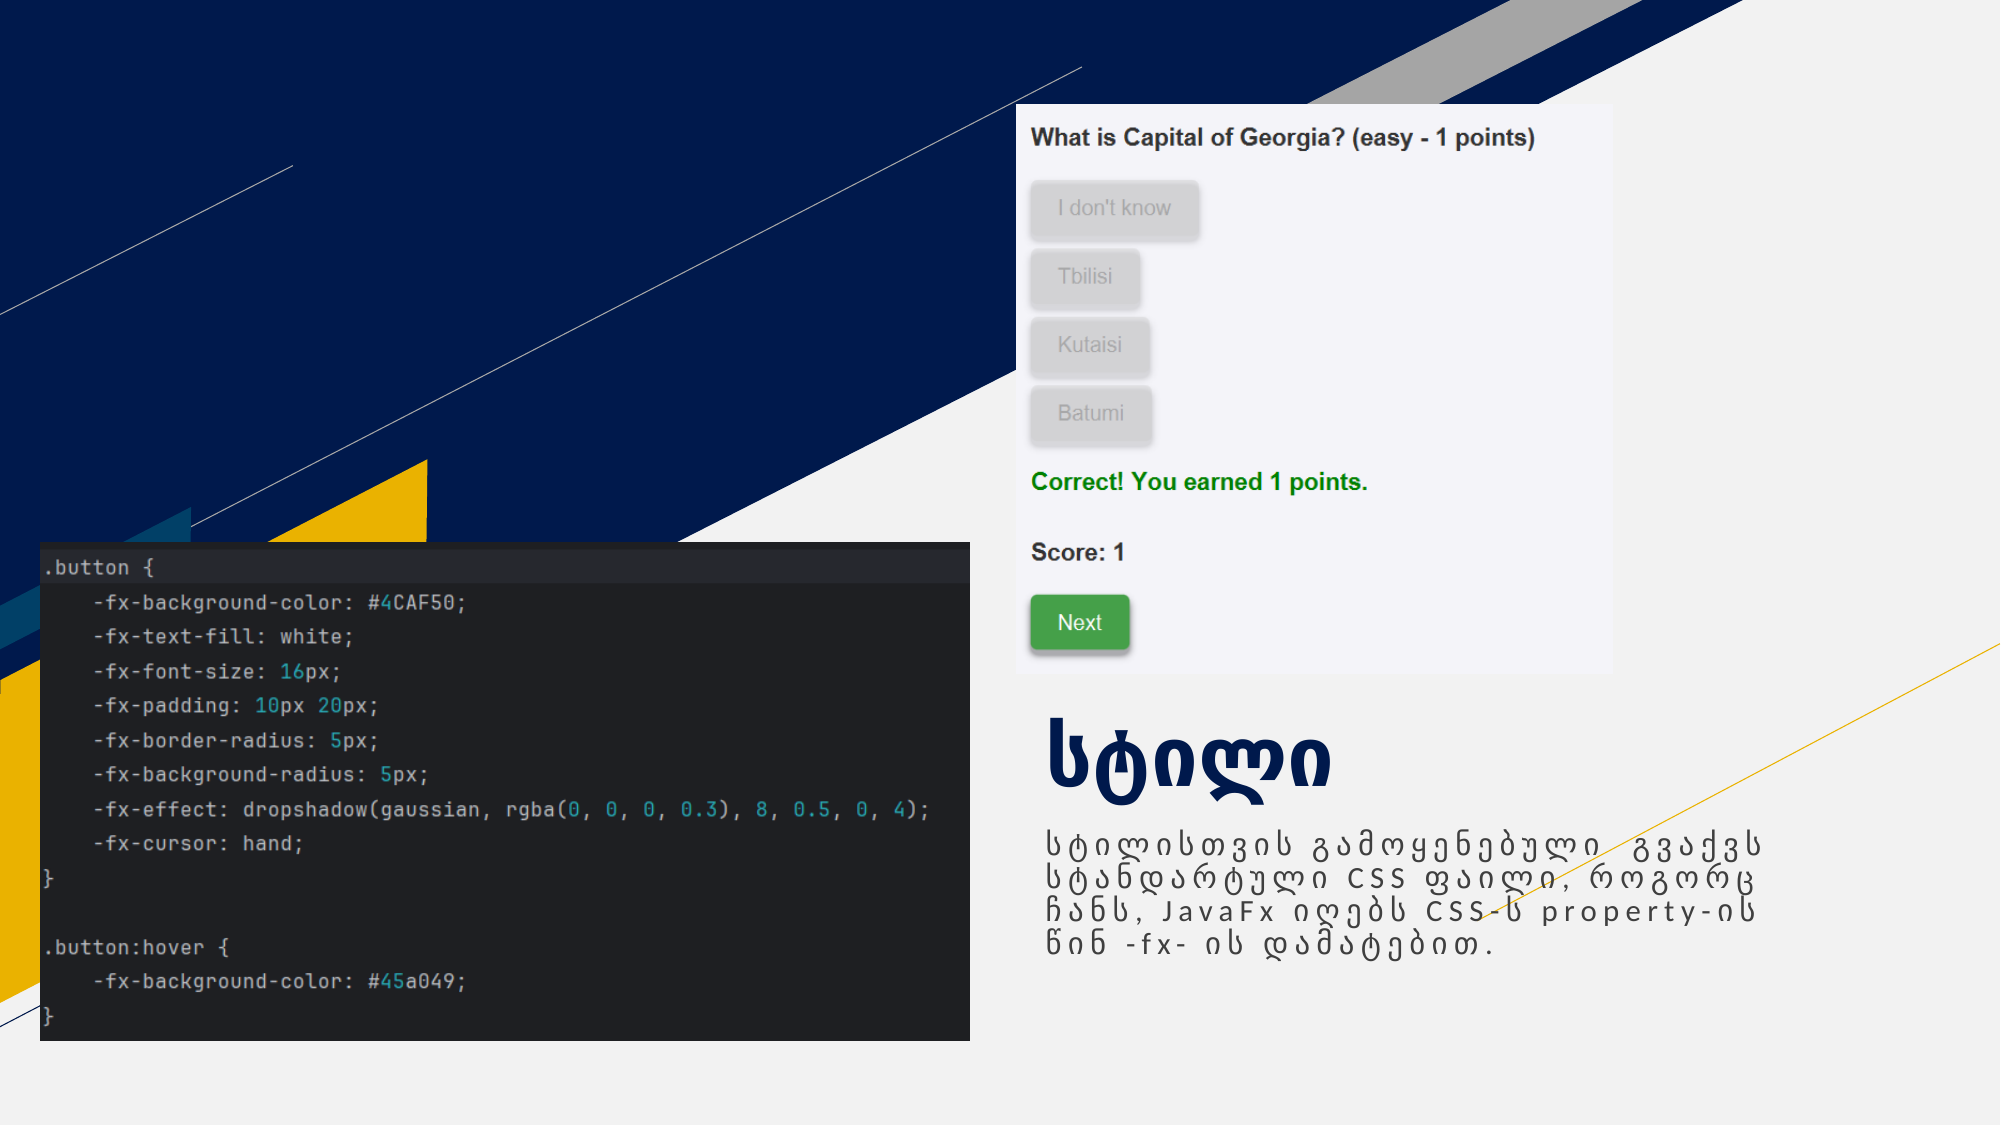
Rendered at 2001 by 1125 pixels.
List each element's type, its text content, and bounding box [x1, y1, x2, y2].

title სტილი [1030, 510, 1837, 805]
picture [1016, 104, 1613, 674]
picture [40, 542, 970, 1041]
list სტილისთვის გამოყენებული გვაქვს სტანდარტული CSS ფაილი, როგორც ჩანს, JavaFx იღებს CSS-ს property-ის წინ -fx- ის დამატებით. [1030, 820, 1837, 971]
